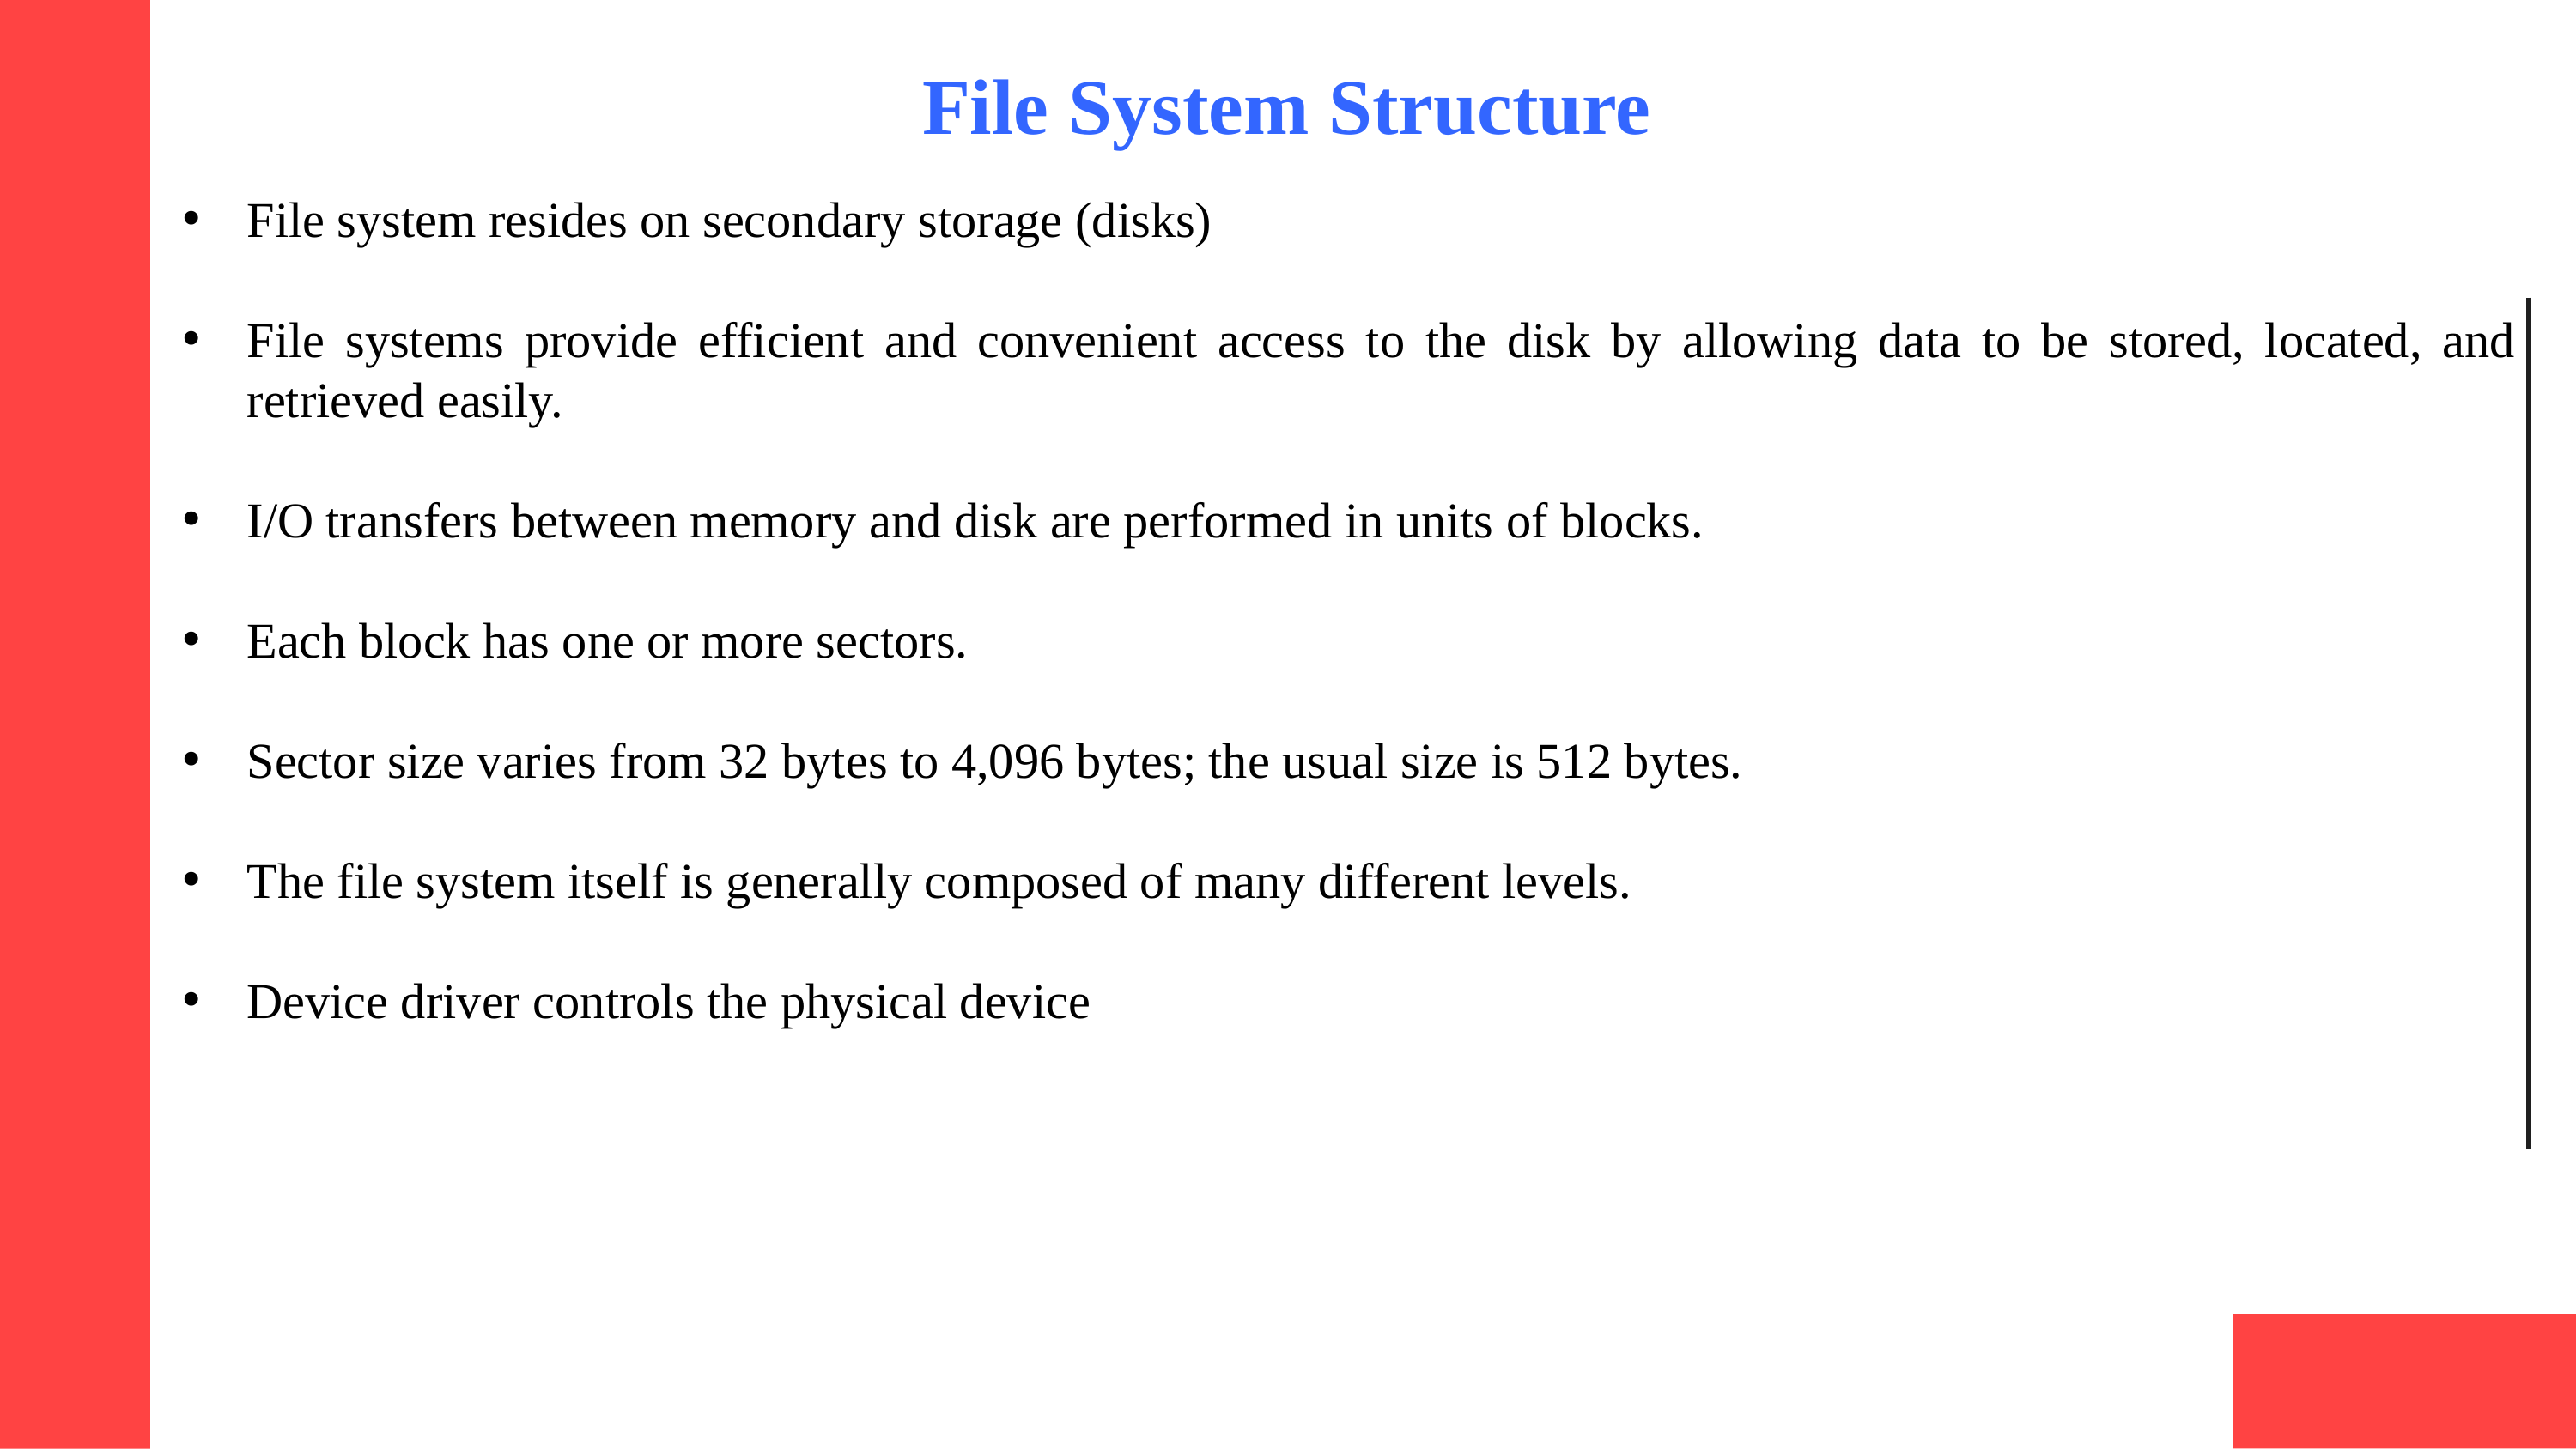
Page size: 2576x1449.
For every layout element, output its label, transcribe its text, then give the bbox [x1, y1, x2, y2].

text_box [0, 0, 150, 1449]
text_box [2233, 1314, 2576, 1449]
picture [1021, 572, 1553, 877]
text_box File System Structure [642, 49, 1931, 157]
text_box File system resides on secondary storage (disks) File systems provide efficient and convenient access to the disk by allowing data to be stored, located, and retrieved easily. I/O transfers between memory and disk are performed in units of blocks. Each block has one or more sectors. Sector size varies from 32 bytes to 4,096 bytes; the usual size is 512 bytes. The file system itself is generally composed of many different levels. Device driver controls the physical device [170, 181, 2530, 1095]
